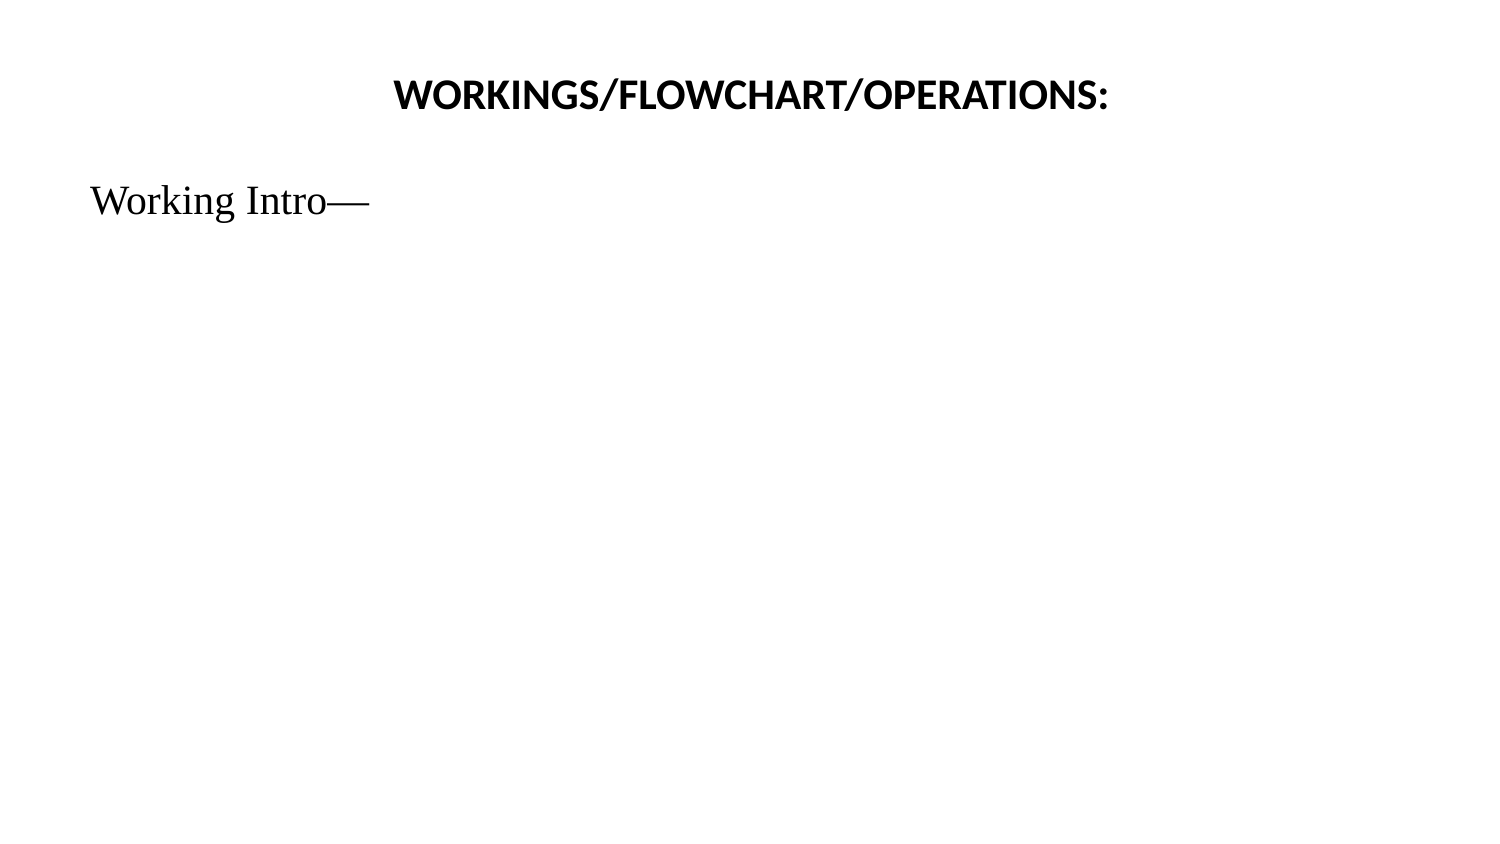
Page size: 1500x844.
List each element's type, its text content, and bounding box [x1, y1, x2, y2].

list Working Intro— [75, 164, 1425, 754]
title WORKINGS/FLOWCHART/OPERATIONS: [76, 21, 1427, 162]
